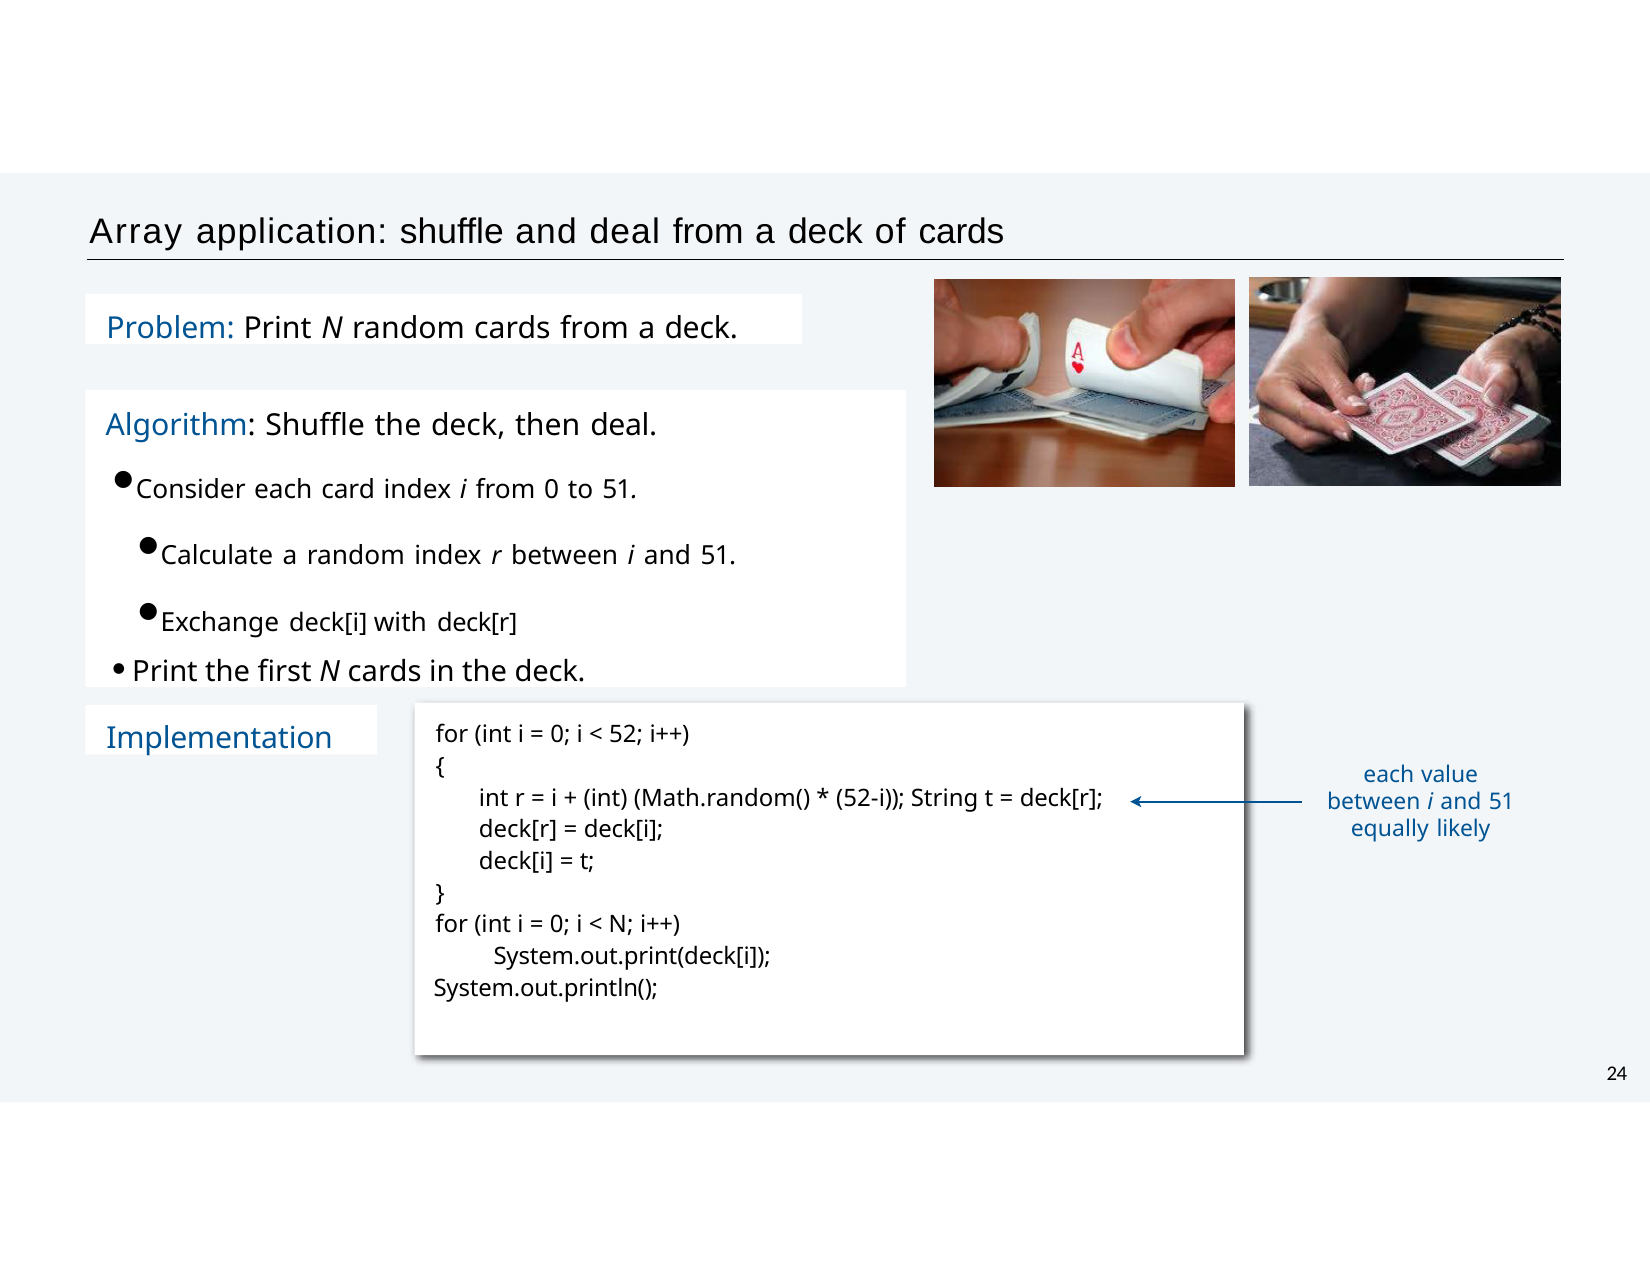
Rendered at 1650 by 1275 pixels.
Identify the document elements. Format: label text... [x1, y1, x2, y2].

title Array application: shuffle and deal from a deck of cards [87, 205, 1172, 421]
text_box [1129, 795, 1303, 808]
text_box Problem: Print N random cards from a deck. [85, 293, 802, 345]
text_box Implementation [85, 704, 378, 755]
text_box Algorithm: Shuffle the deck, then deal. Consider each card index i from 0 to 51. Calculate a random index r between i and 51. Exchange deck[i] with deck[r] Print the first N cards in the deck. [85, 389, 907, 687]
text_box each value between i and 51 equally likely [1319, 756, 1520, 842]
slide_number 31 [1600, 1058, 1636, 1275]
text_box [409, 698, 1257, 1067]
picture [1249, 277, 1561, 486]
picture [933, 279, 1236, 488]
